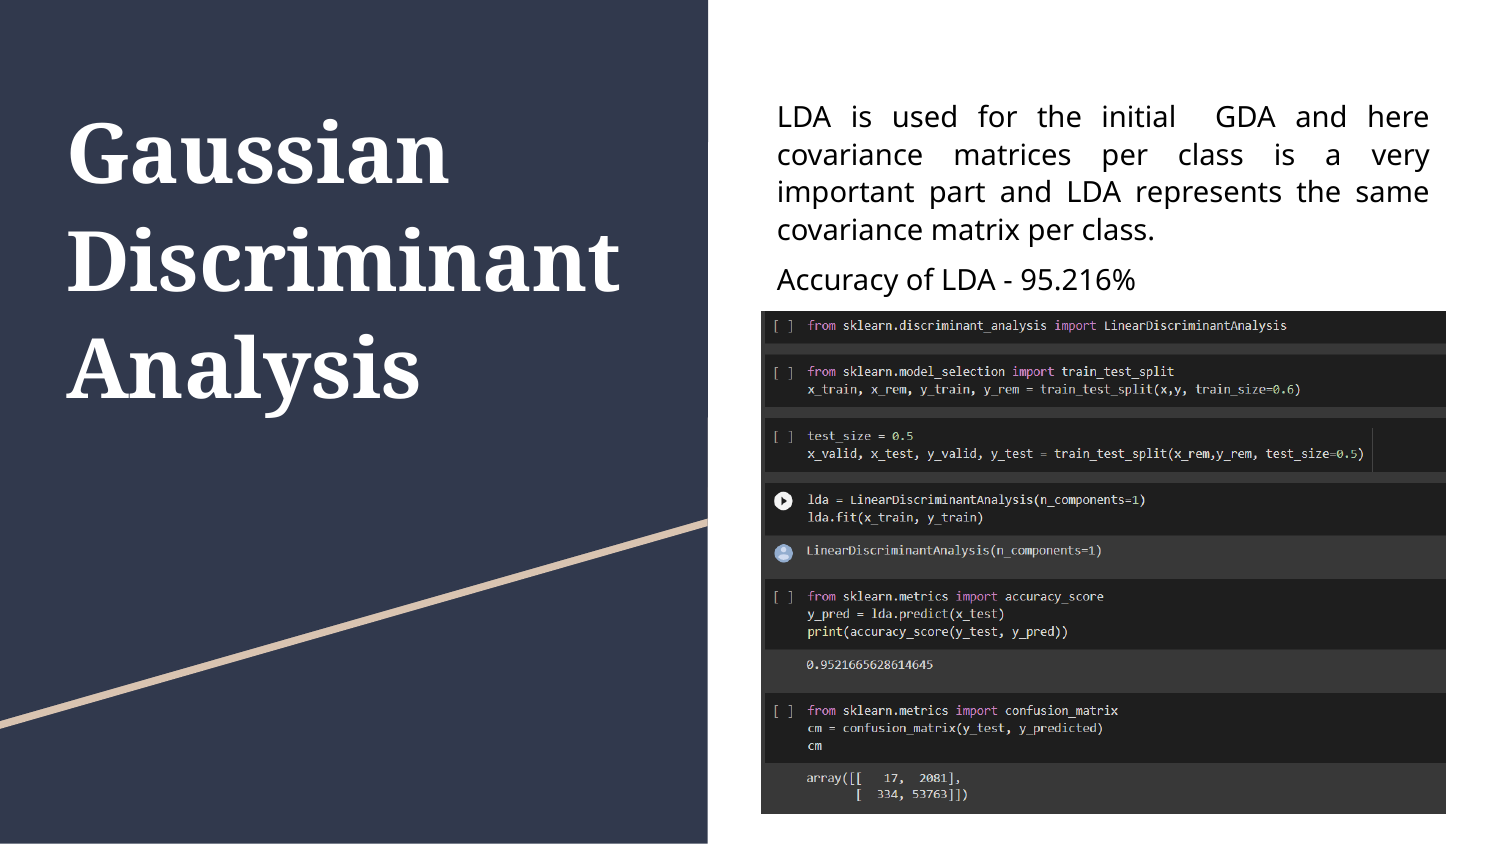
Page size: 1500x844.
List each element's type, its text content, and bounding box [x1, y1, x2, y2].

title Gaussian Discriminant Analysis [51, 82, 660, 494]
list LDA is used for the initial GDA and here covariance matrices per class is a very important part and LDA represents the same covariance matrix per class. Accuracy of LDA - 95.216% [761, 82, 1446, 311]
picture [761, 311, 1446, 815]
